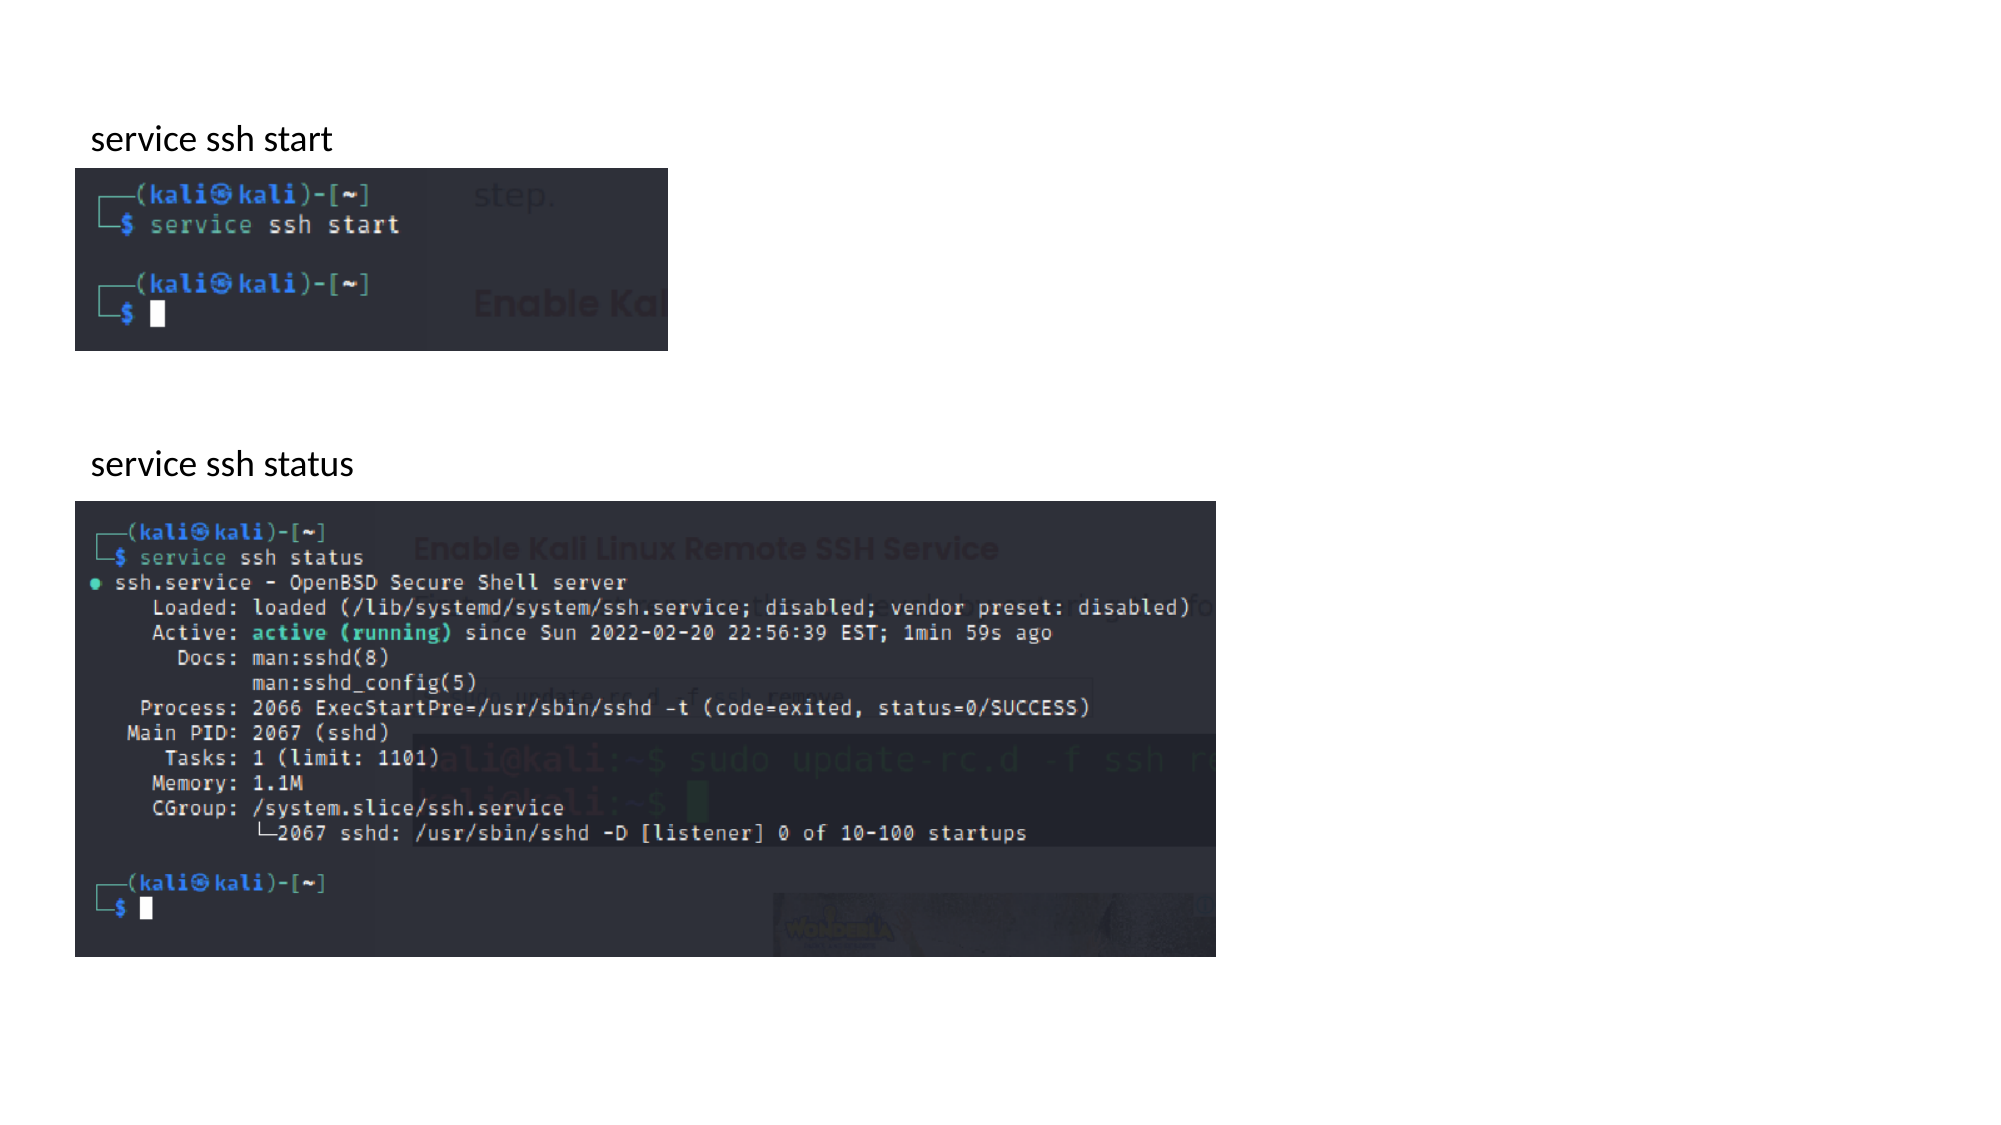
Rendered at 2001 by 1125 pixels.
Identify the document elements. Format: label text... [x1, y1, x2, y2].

text_box service ssh status [75, 431, 711, 492]
picture [75, 168, 668, 351]
text_box service ssh start [75, 107, 668, 167]
picture [75, 501, 1216, 957]
